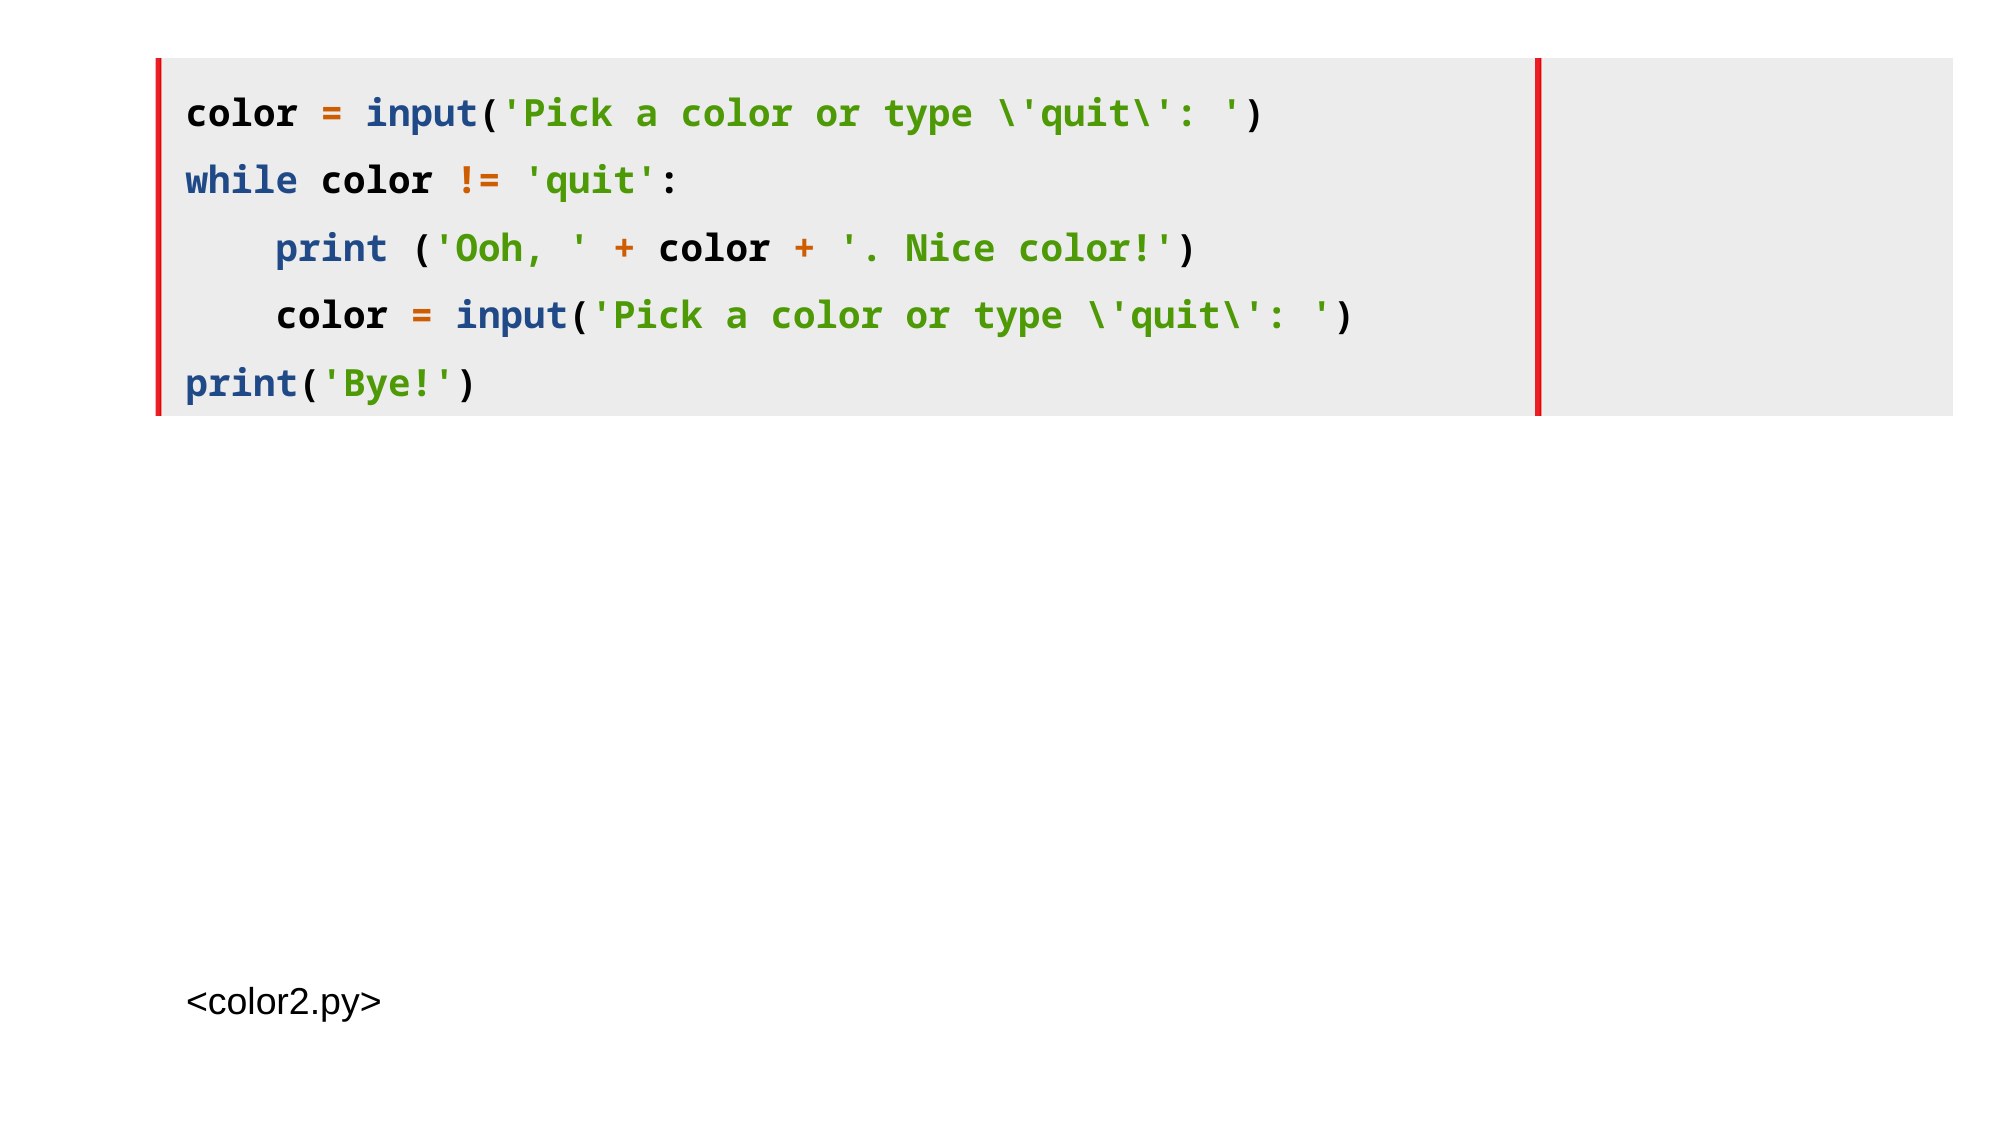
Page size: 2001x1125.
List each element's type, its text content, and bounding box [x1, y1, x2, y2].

text_box <color2.py> [171, 969, 397, 1030]
list color = input('Pick a color or type \'quit\': ') while color != 'quit': print ('Ooh, ' + color + '. Nice color!') color = input('Pick a color or type \'quit\': ') print('Bye!') [155, 58, 1953, 416]
